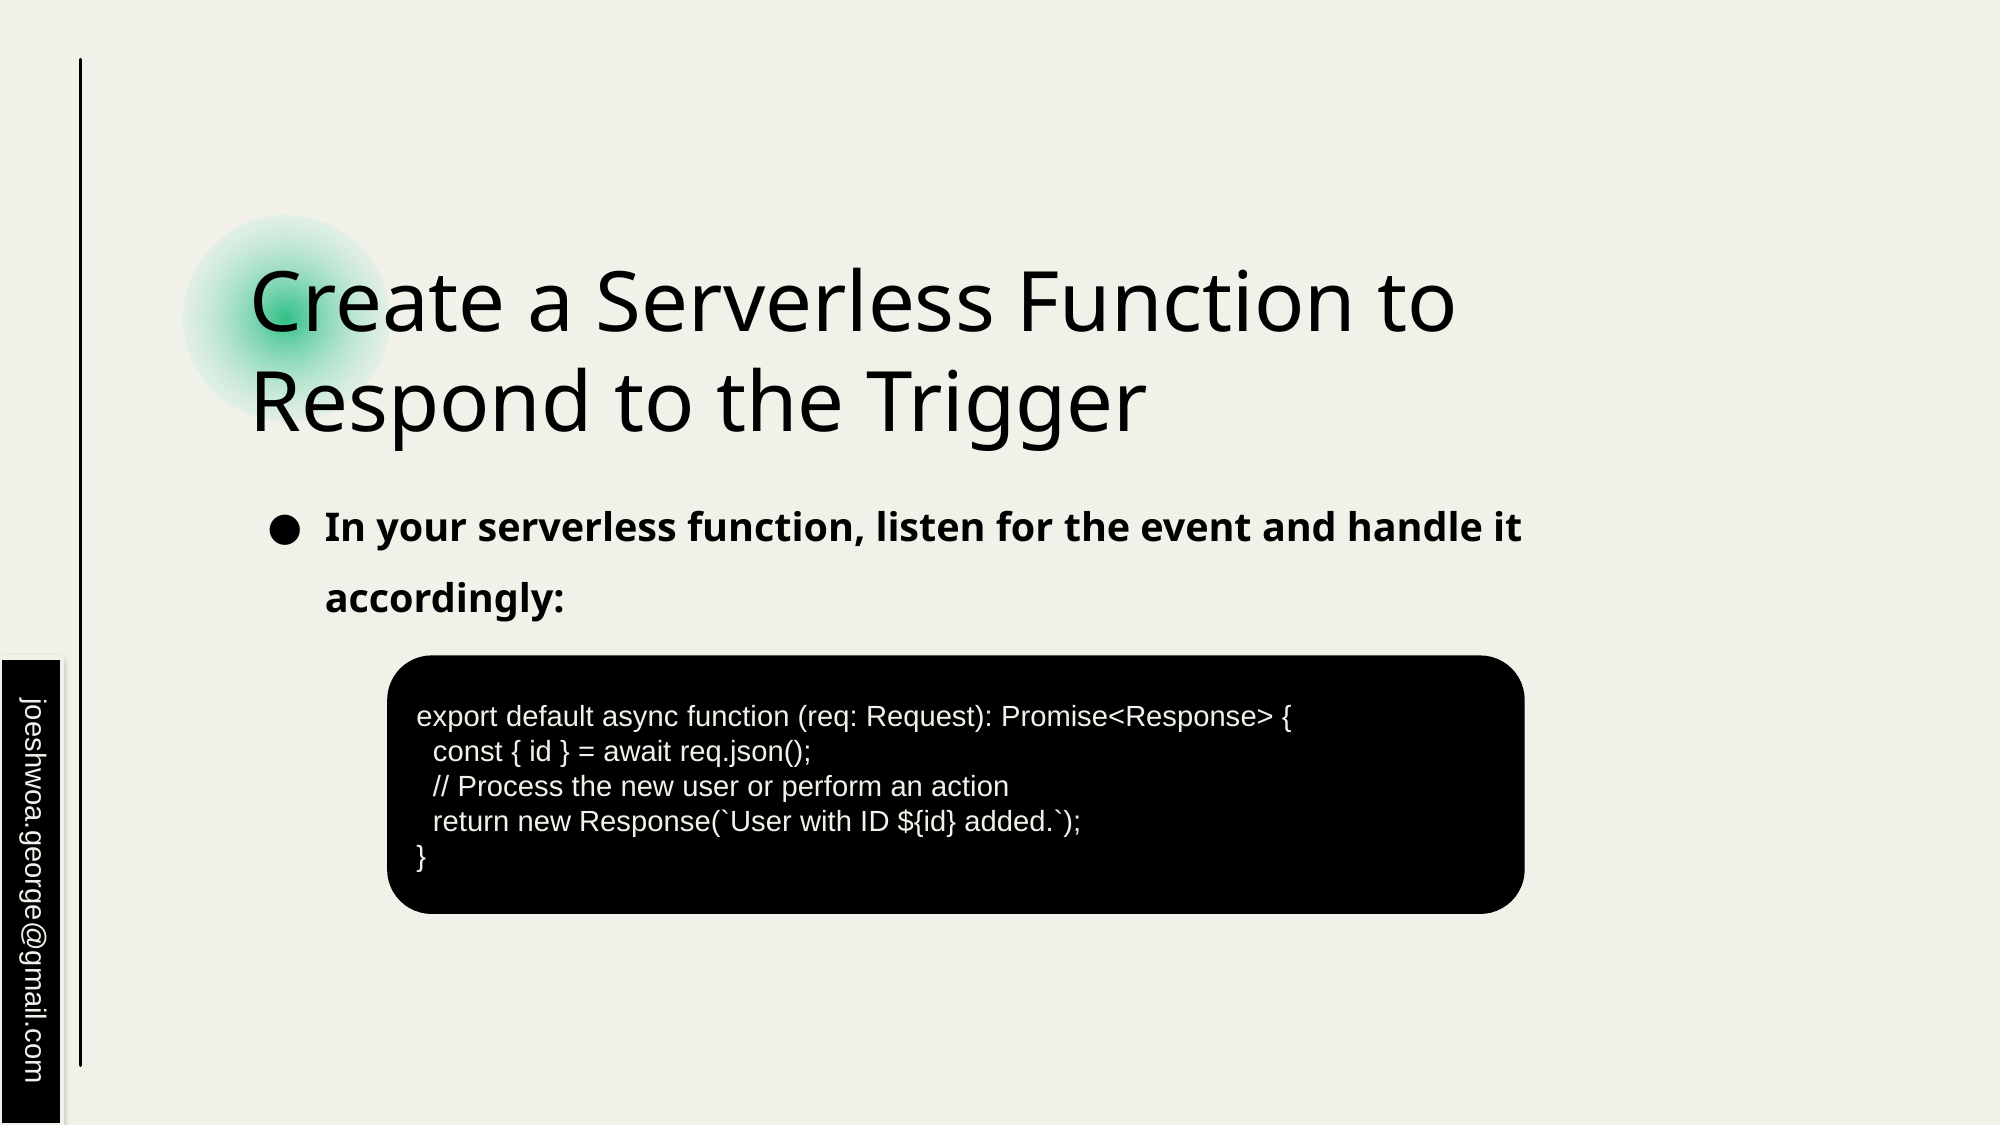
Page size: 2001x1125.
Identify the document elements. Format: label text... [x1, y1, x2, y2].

text_box joeshwoa.george@gmail.com [0, 655, 64, 1125]
text_box [240, 411, 332, 422]
title Create a Serverless Function to Respond to the Trigger [229, 285, 1589, 411]
list In your serverless function, listen for the event and handle it accordingly: [229, 457, 1589, 994]
text_box [182, 214, 384, 405]
text_box export default async function (req: Request): Promise<Response> { const { id } = await req.json(); // Process the new user or perform an action return new Response(`User with ID ${id} added.`); } [387, 655, 1525, 914]
